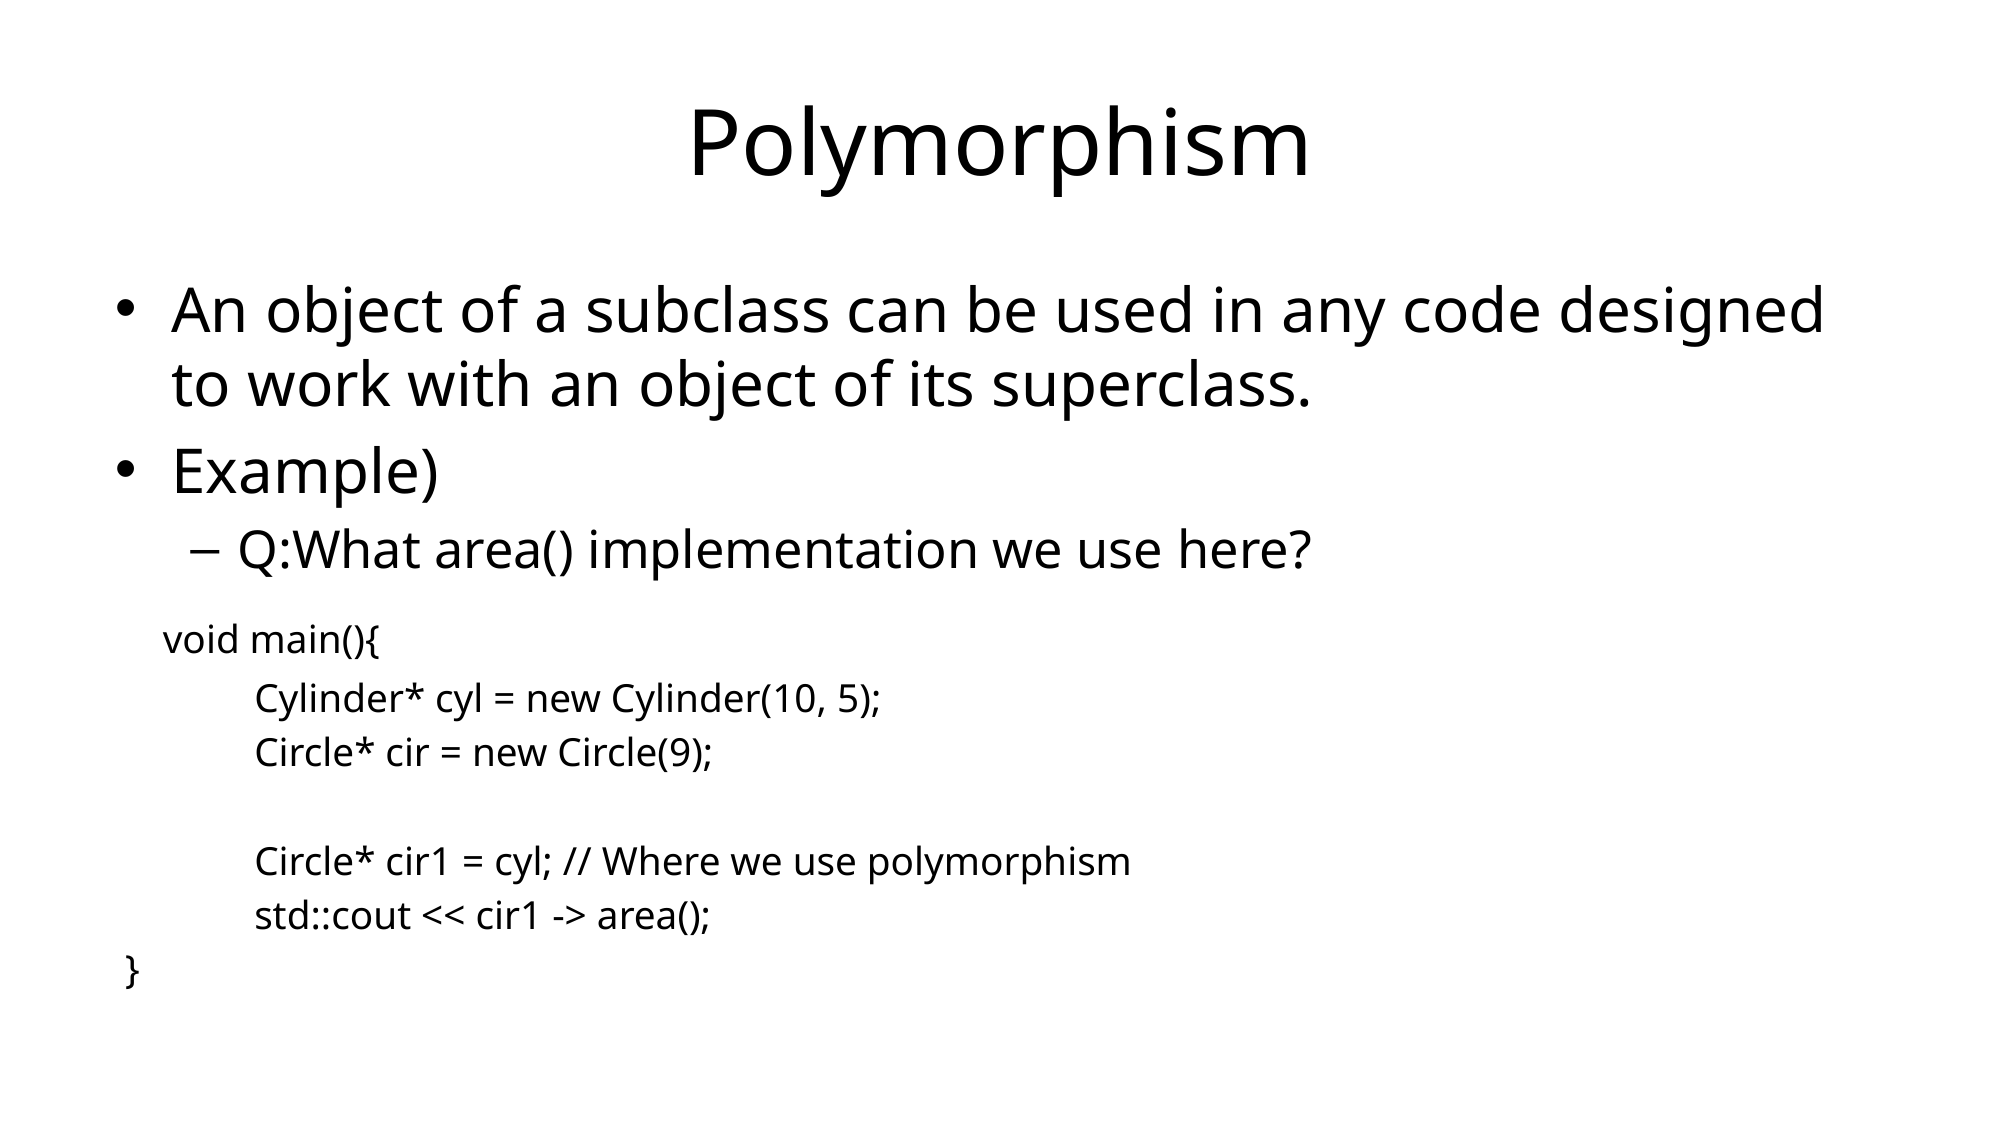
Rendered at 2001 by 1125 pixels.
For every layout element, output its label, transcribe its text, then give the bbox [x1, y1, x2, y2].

title Polymorphism [99, 45, 1900, 233]
list An object of a subclass can be used in any code designed to work with an object of its superclass. Example) Q:What area() implementation we use here? void main(){ Cylinder* cyl = new Cylinder(10, 5); Circle* cir = new Circle(9); Circle* cir1 = cyl; // Where we use polymorphism std::cout << cir1 -> area(); } [99, 262, 1900, 1005]
